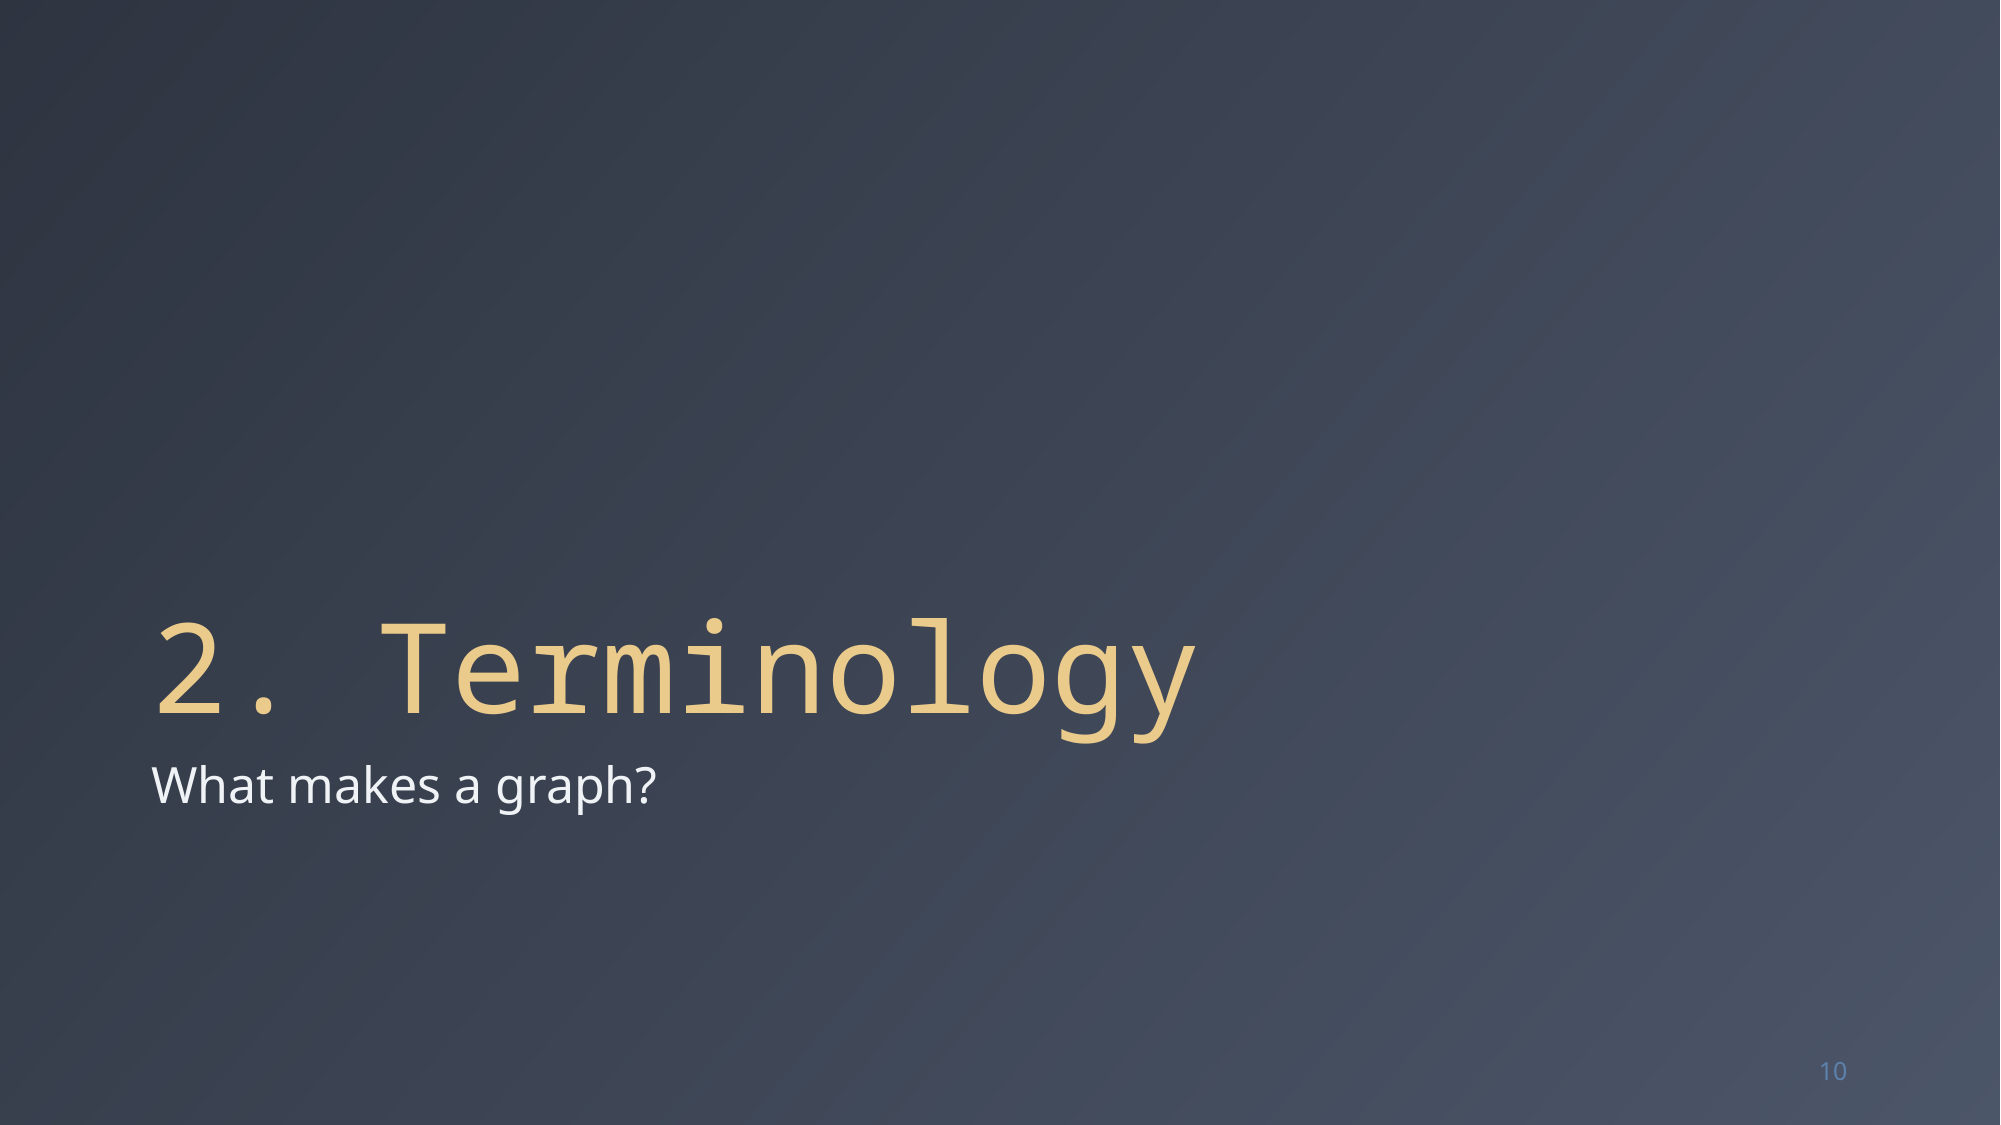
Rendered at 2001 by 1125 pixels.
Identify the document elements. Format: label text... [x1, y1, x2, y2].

list What makes a graph? [136, 752, 1862, 999]
slide_number 10 [1738, 1042, 1863, 1103]
title 2. Terminology [136, 280, 1862, 749]
